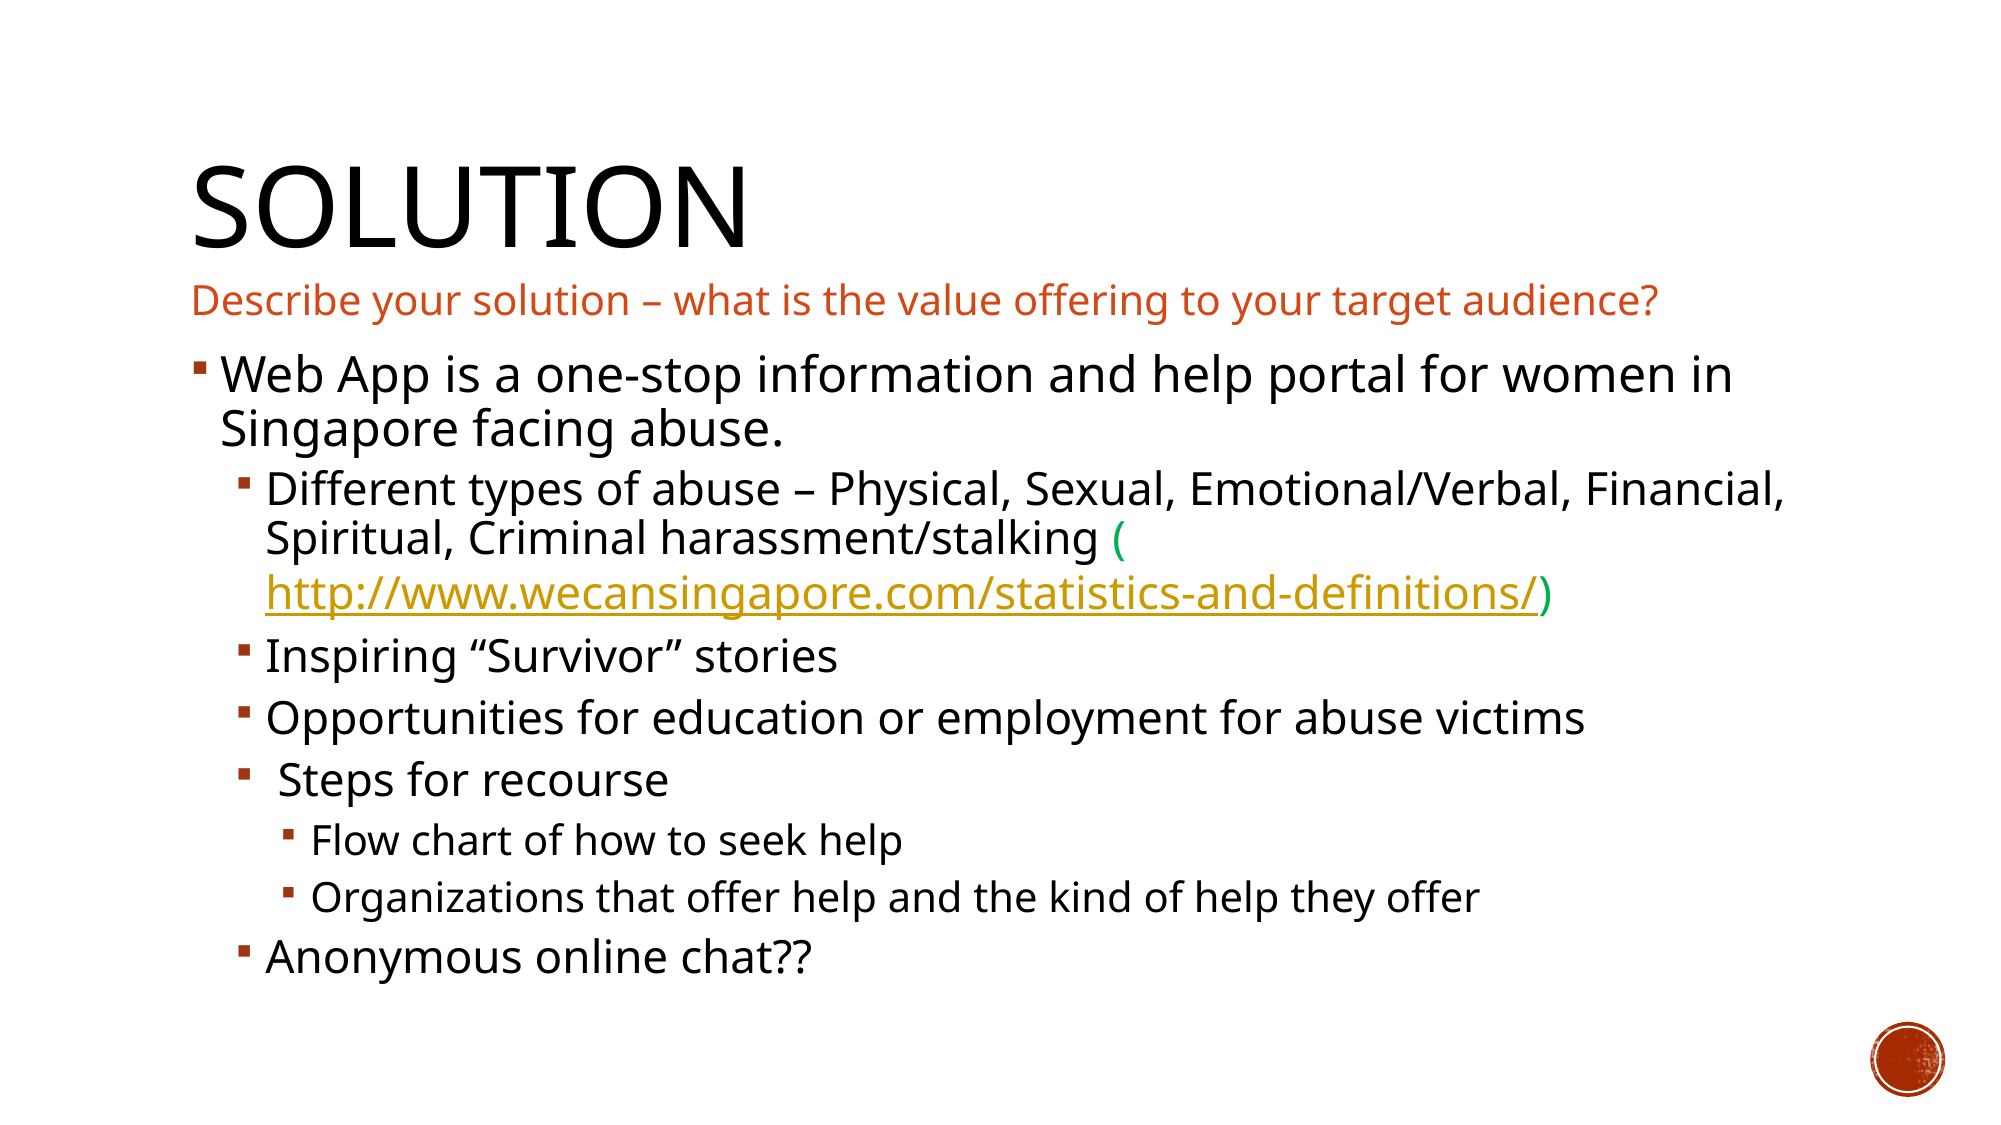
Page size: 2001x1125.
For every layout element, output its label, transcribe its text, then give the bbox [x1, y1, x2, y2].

list Describe your solution – what is the value offering to your target audience? Web App is a one-stop information and help portal for women in Singapore facing abuse. Different types of abuse – Physical, Sexual, Emotional/Verbal, Financial, Spiritual, Criminal harassment/stalking (http://www.wecansingapore.com/statistics-and-definitions/) Inspiring “Survivor” stories Opportunities for education or employment for abuse victims Steps for recourse Flow chart of how to seek help Organizations that offer help and the kind of help they offer Anonymous online chat?? [175, 271, 1826, 1013]
title Solution [175, 79, 1826, 271]
